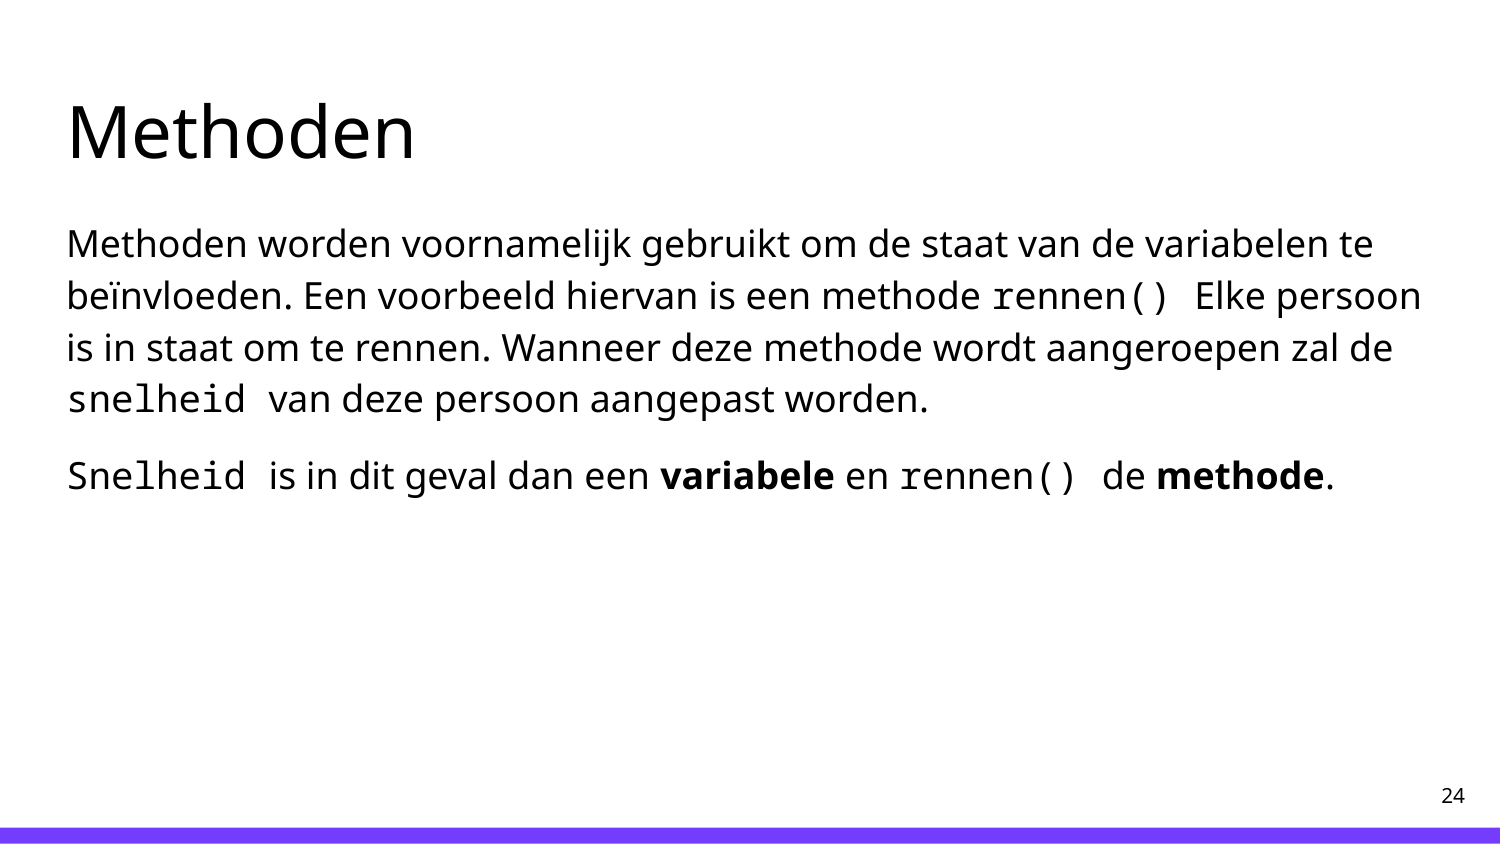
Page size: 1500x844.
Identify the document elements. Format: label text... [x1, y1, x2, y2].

list Methoden worden voornamelijk gebruikt om de staat van de variabelen te beïnvloeden. Een voorbeeld hiervan is een methode rennen() Elke persoon is in staat om te rennen. Wanneer deze methode wordt aangeroepen zal de snelheid van deze persoon aangepast worden. Snelheid is in dit geval dan een variabele en rennen() de methode. [51, 198, 1449, 749]
title Methoden [51, 51, 1449, 189]
slide_number ‹#› [1389, 764, 1480, 830]
